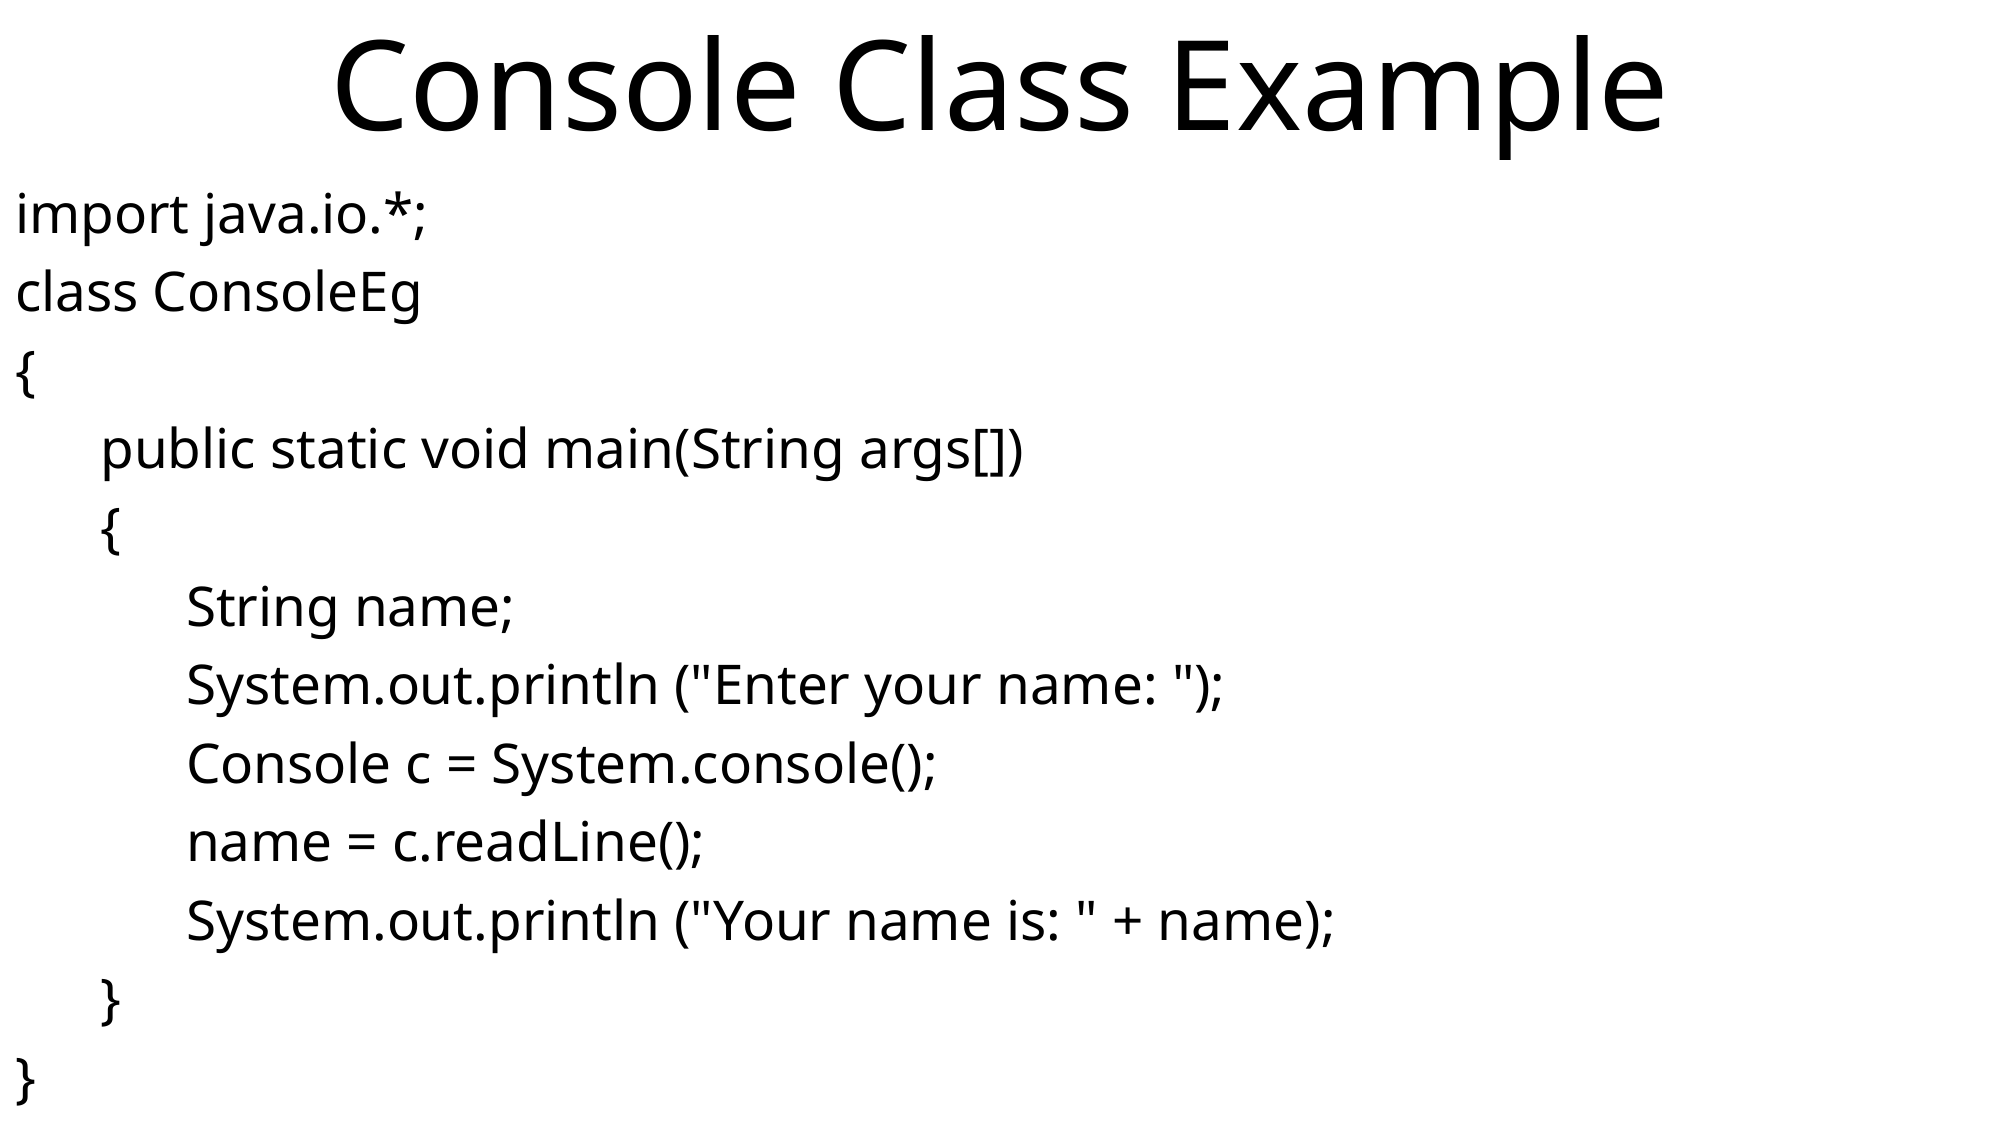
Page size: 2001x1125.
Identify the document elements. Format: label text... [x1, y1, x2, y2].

title Console Class Example [0, 2, 2000, 178]
list import java.io.*; class ConsoleEg { public static void main(String args[]) { String name; System.out.println ("Enter your name: "); Console c = System.console(); name = c.readLine(); System.out.println ("Your name is: " + name); } } [0, 178, 2000, 1125]
